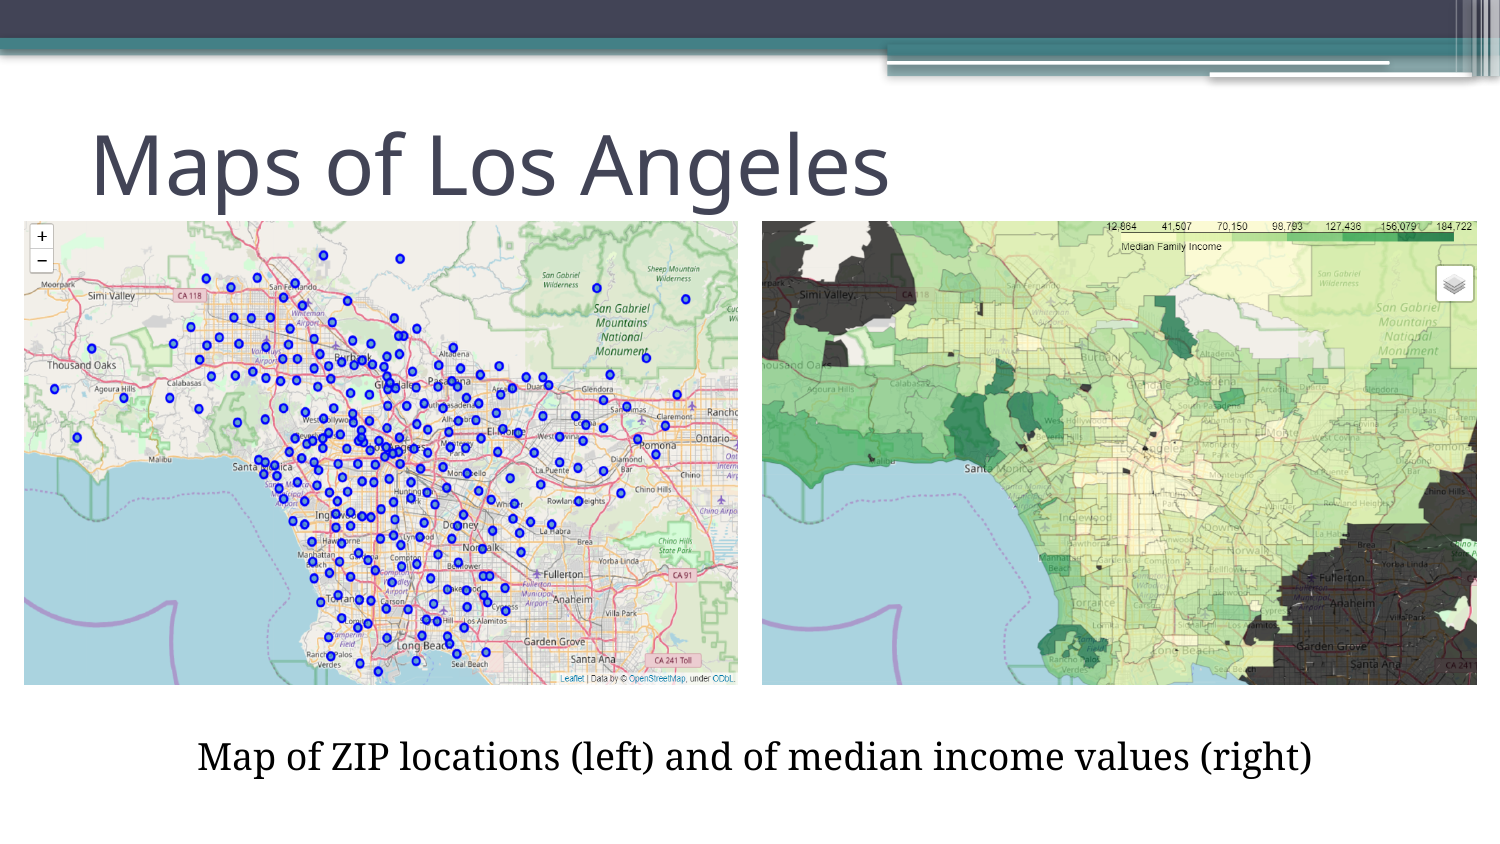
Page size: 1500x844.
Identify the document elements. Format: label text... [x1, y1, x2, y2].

text_box Map of ZIP locations (left) and of median income values (right) [182, 725, 1329, 786]
picture [762, 221, 1477, 685]
title Maps of Los Angeles [75, 96, 1425, 229]
picture [24, 221, 738, 685]
